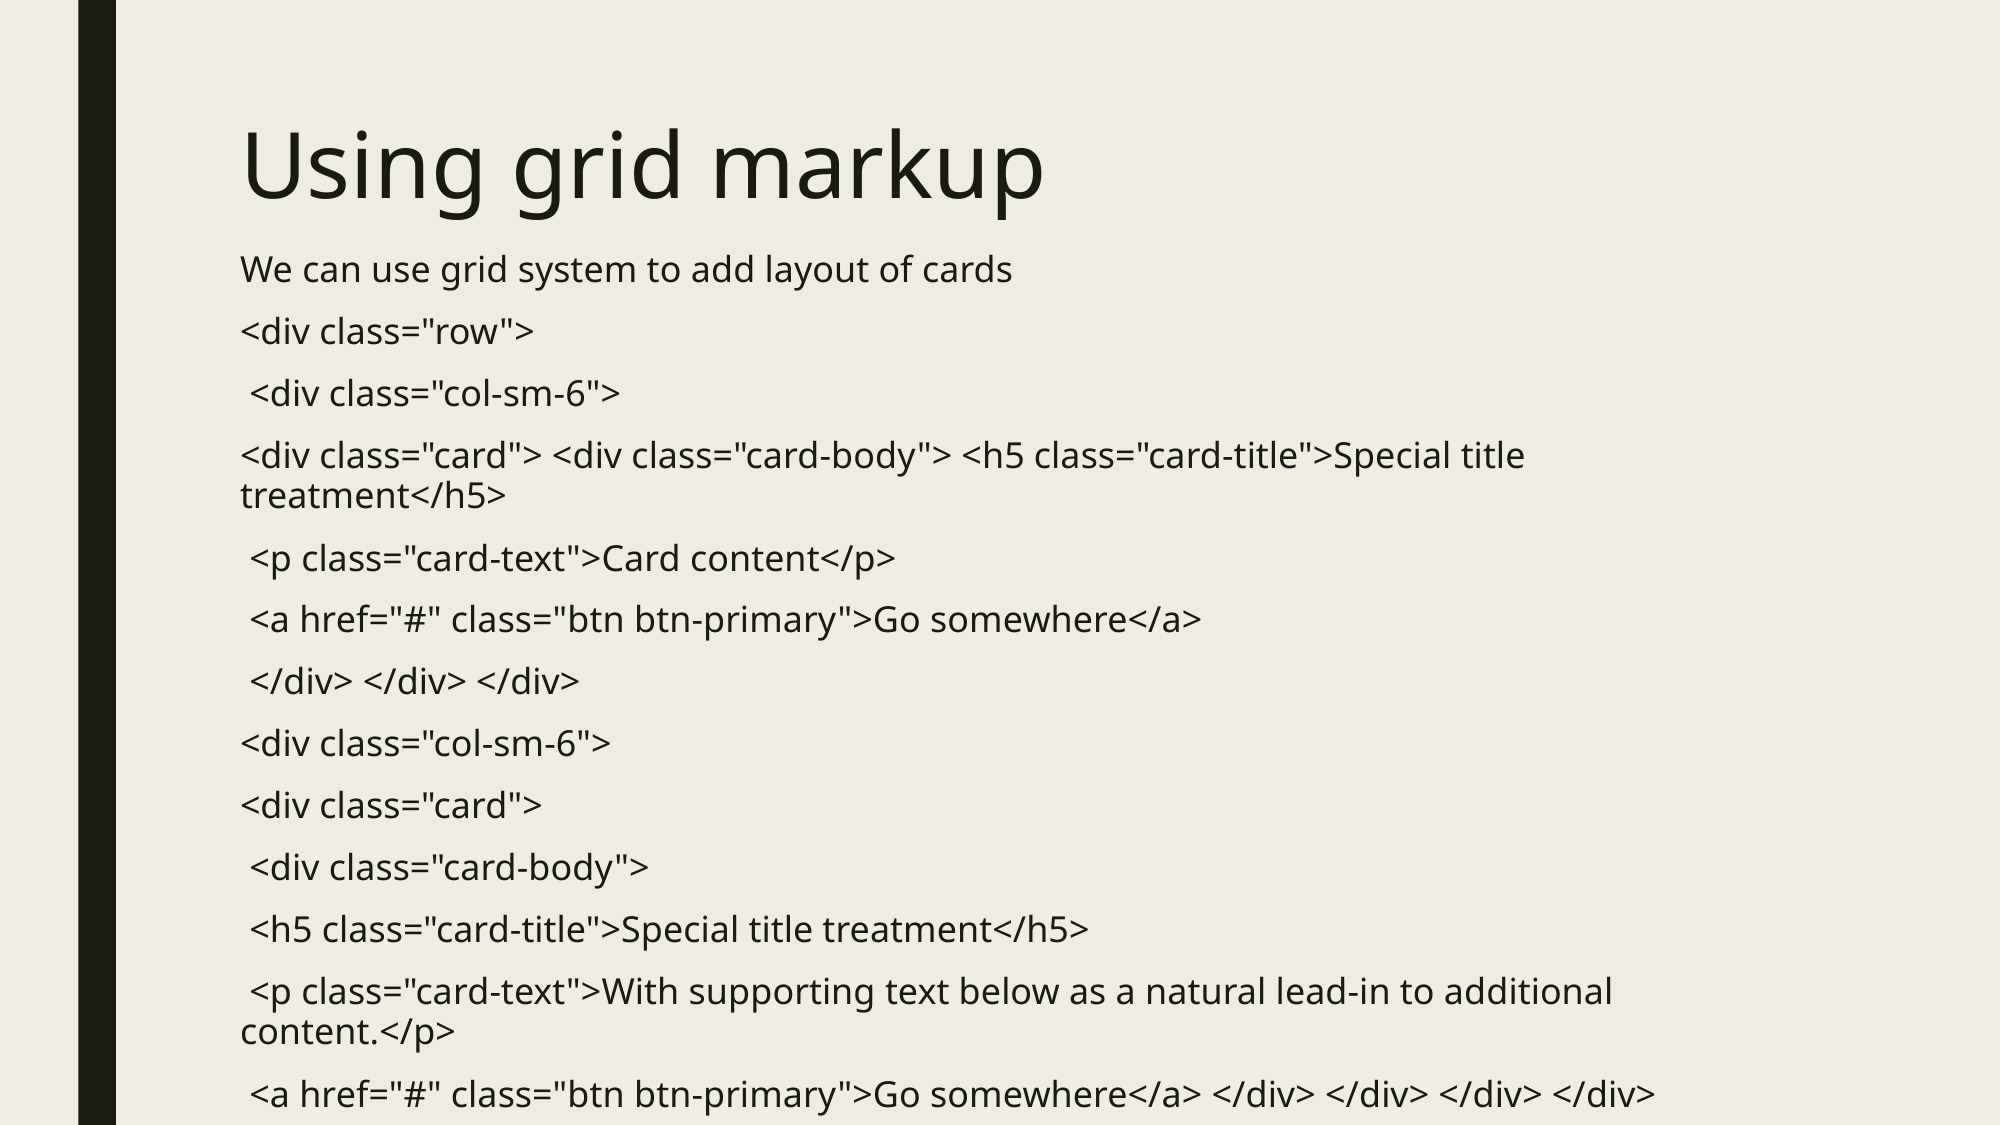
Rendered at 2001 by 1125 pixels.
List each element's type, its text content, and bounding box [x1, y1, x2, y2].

list We can use grid system to add layout of cards <div class="row"> <div class="col-sm-6"> <div class="card"> <div class="card-body"> <h5 class="card-title">Special title treatment</h5> <p class="card-text">Card content</p> <a href="#" class="btn btn-primary">Go somewhere</a> </div> </div> </div> <div class="col-sm-6"> <div class="card"> <div class="card-body"> <h5 class="card-title">Special title treatment</h5> <p class="card-text">With supporting text below as a natural lead-in to additional content.</p> <a href="#" class="btn btn-primary">Go somewhere</a> </div> </div> </div> </div> [225, 242, 1800, 1125]
title Using grid markup [225, 112, 1800, 242]
